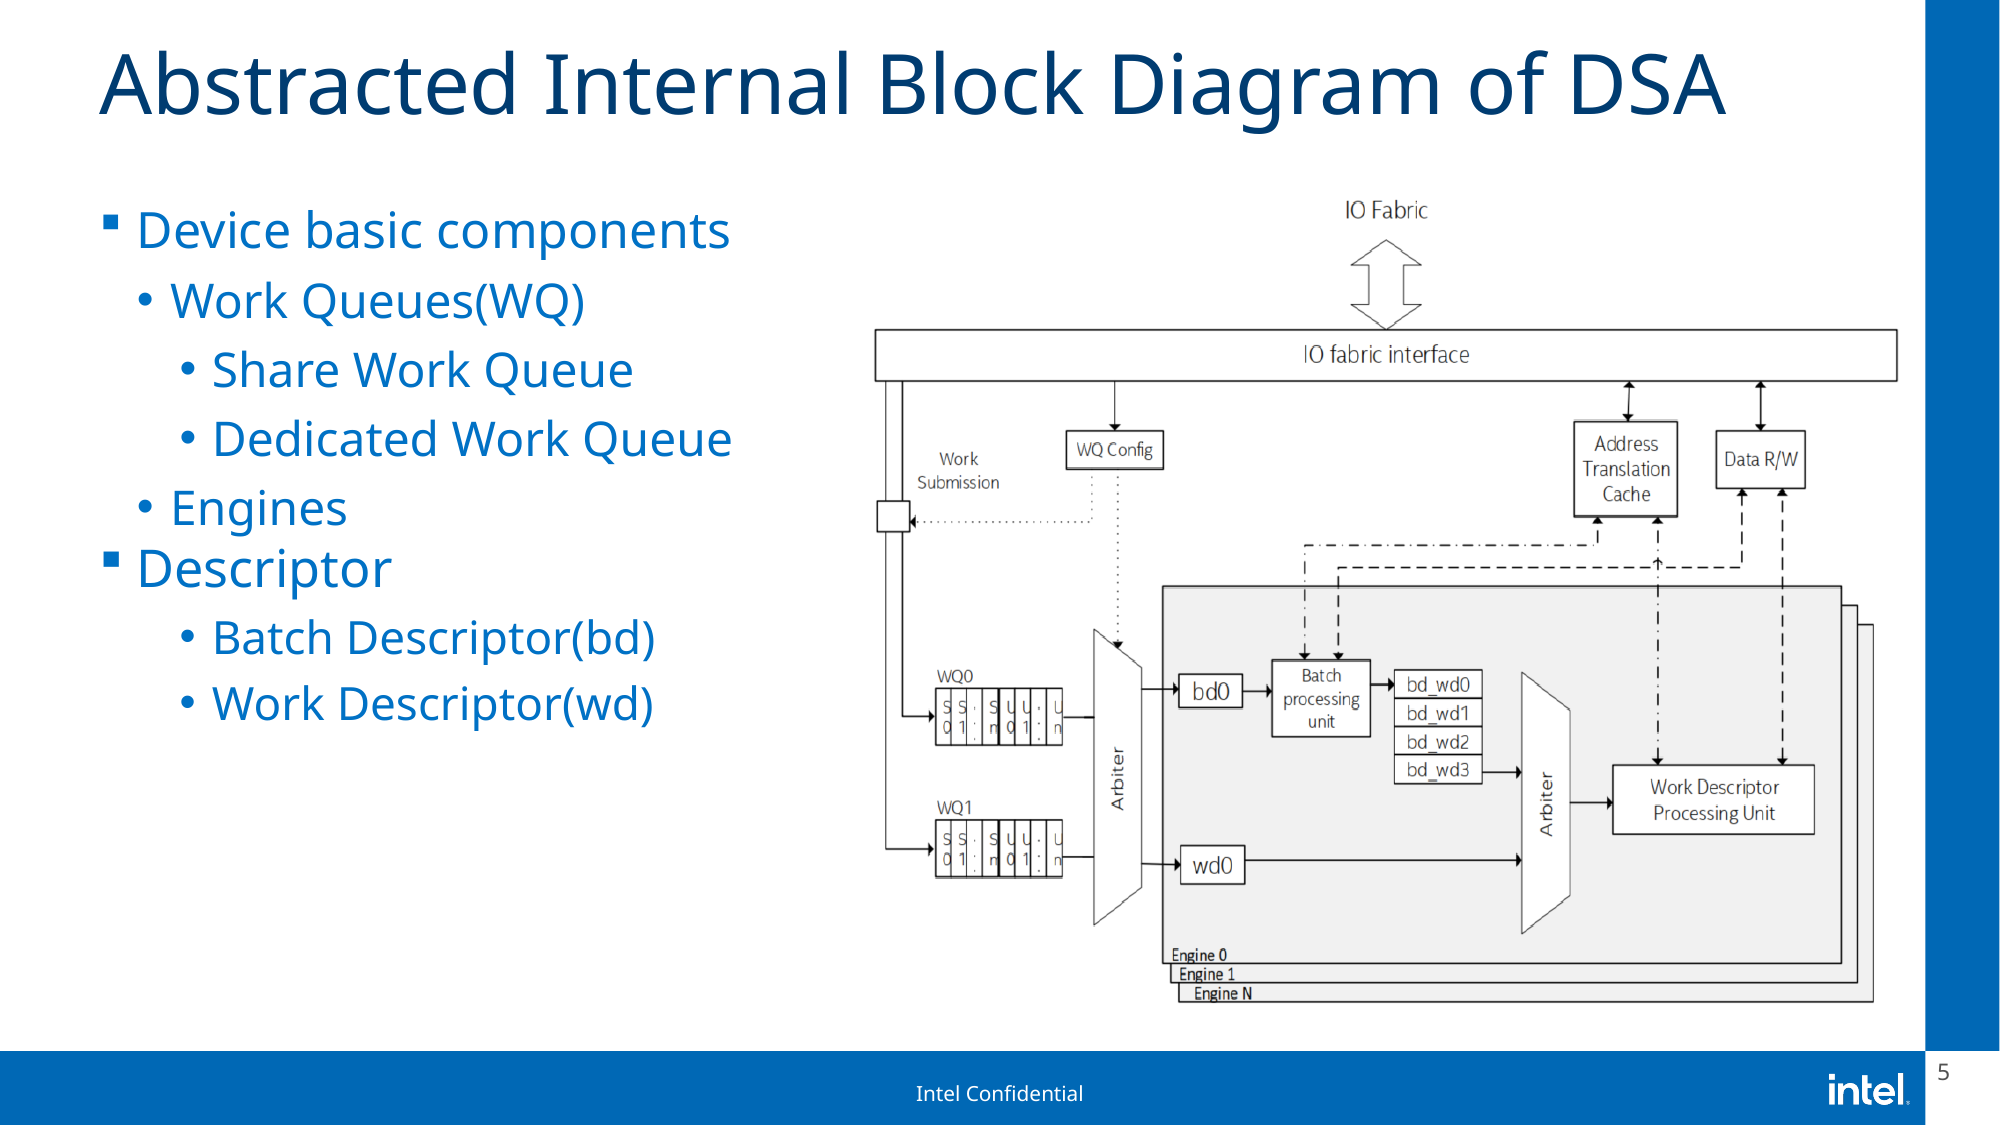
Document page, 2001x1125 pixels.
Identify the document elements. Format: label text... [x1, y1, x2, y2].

title Abstracted Internal Block Diagram of DSA [98, 42, 1900, 167]
picture [1829, 1073, 1910, 1105]
list Device basic components Work Queues(WQ) Share Work Queue Dedicated Work Queue Engines Descriptor Batch Descriptor(bd) Work Descriptor(wd) [98, 186, 869, 1006]
text_box 5 [1937, 1057, 2000, 1085]
picture [868, 197, 1900, 1006]
